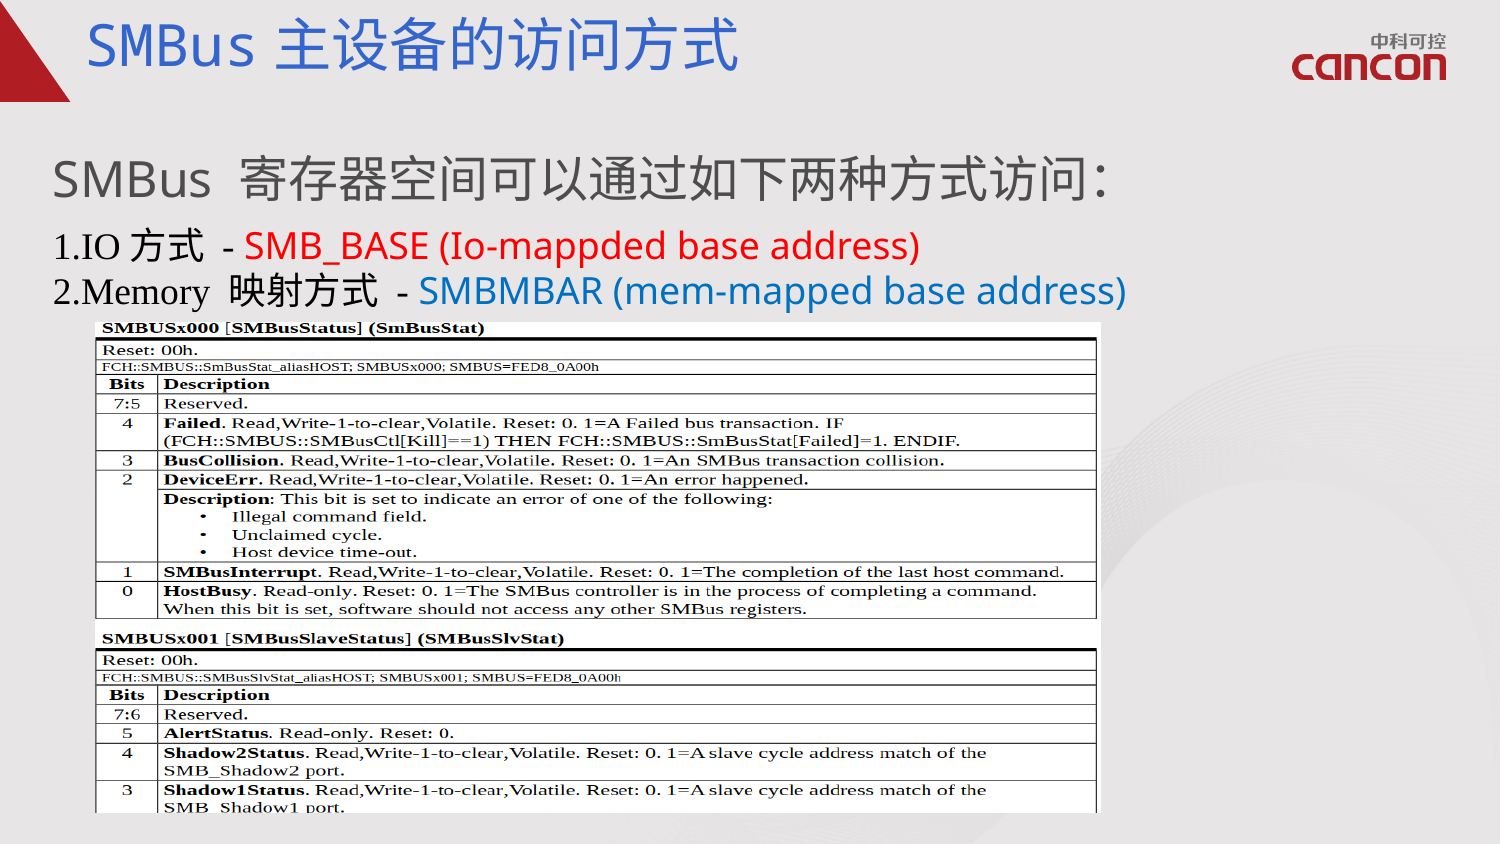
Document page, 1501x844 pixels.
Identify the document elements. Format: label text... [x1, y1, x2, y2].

list SMBus 寄存器空间可以通过如下两种方式访问： 1.IO方式 - SMB_BASE (Io-mappded base address) 2.Memory 映射方式 - SMBMBAR (mem-mapped base address) [41, 148, 1451, 764]
title SMBus主设备的访问方式 [73, 8, 1282, 88]
picture [0, 0, 1501, 844]
